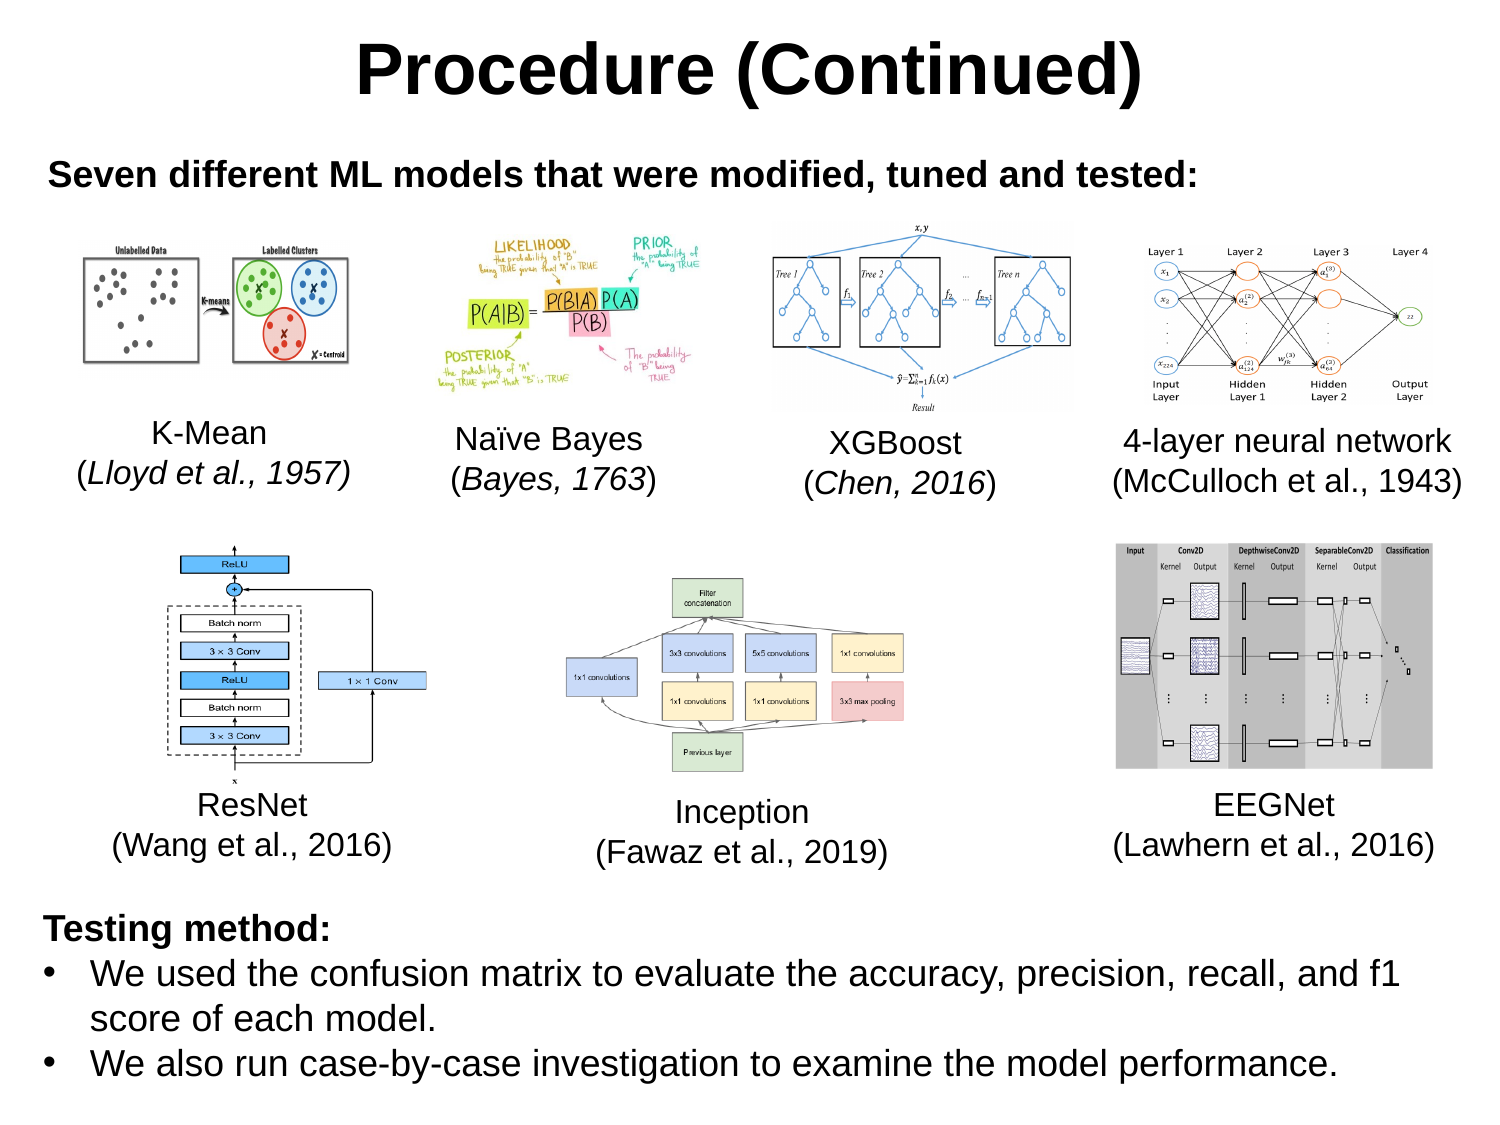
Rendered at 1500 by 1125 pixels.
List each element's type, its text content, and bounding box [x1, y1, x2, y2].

picture [1144, 245, 1433, 405]
picture [551, 559, 920, 782]
text_box Naïve Bayes (Bayes, 1763) [435, 409, 673, 505]
picture [770, 221, 1074, 412]
text_box Inception (Fawaz et al., 2019) [562, 785, 923, 878]
text_box Seven different ML models that were modified, tuned and tested: [14, 142, 1255, 203]
text_box K-Mean (Lloyd et al., 1957) [0, 404, 453, 499]
picture [153, 544, 427, 794]
text_box 4-layer neural network (McCulloch et al., 1943) [1075, 411, 1500, 507]
picture [78, 239, 350, 380]
text_box Testing method: We used the confusion matrix to evaluate the accuracy, precision, recall, and f1 score of each model. We also run case-by-case investigation to examine the model performance. [28, 896, 1425, 1092]
title Procedure (Continued) [0, 0, 1500, 131]
text_box XGBoost (Chen, 2016) [673, 414, 1127, 509]
picture [434, 234, 703, 397]
picture [1115, 541, 1433, 770]
text_box EEGNet (Lawhern et al., 2016) [1094, 775, 1454, 871]
text_box ResNet (Wang et al., 2016) [96, 775, 409, 871]
